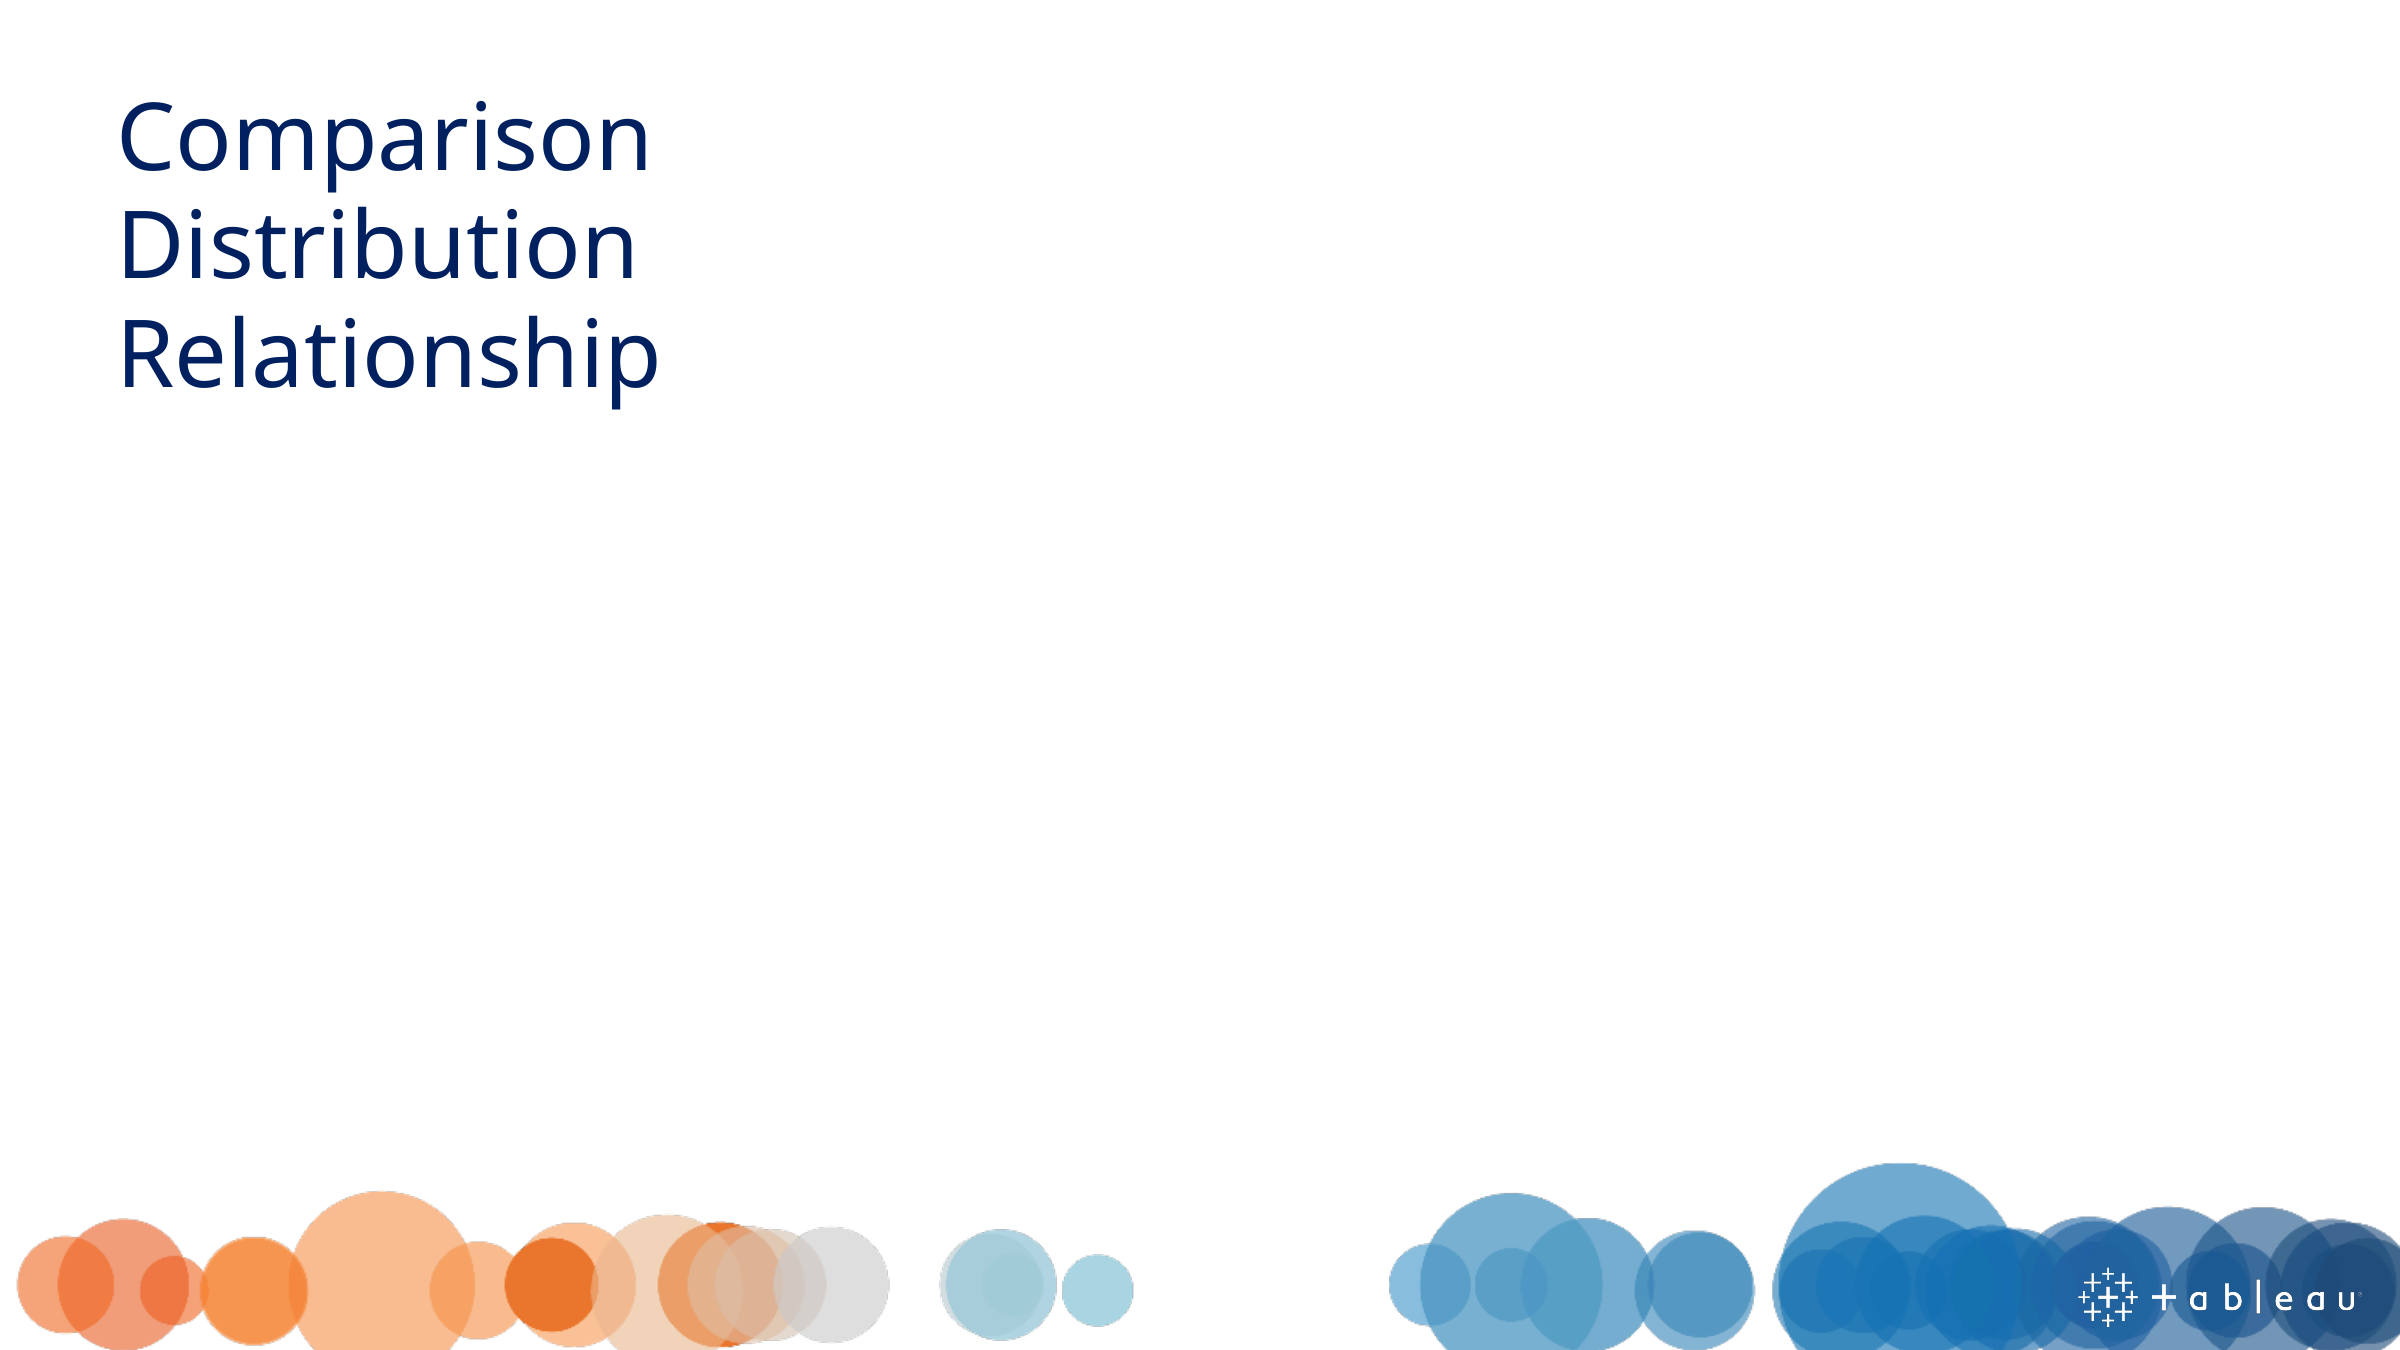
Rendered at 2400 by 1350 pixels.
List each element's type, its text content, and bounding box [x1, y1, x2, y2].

picture [0, 1137, 2400, 1350]
list Comparison Distribution Relationship [116, 98, 2294, 419]
